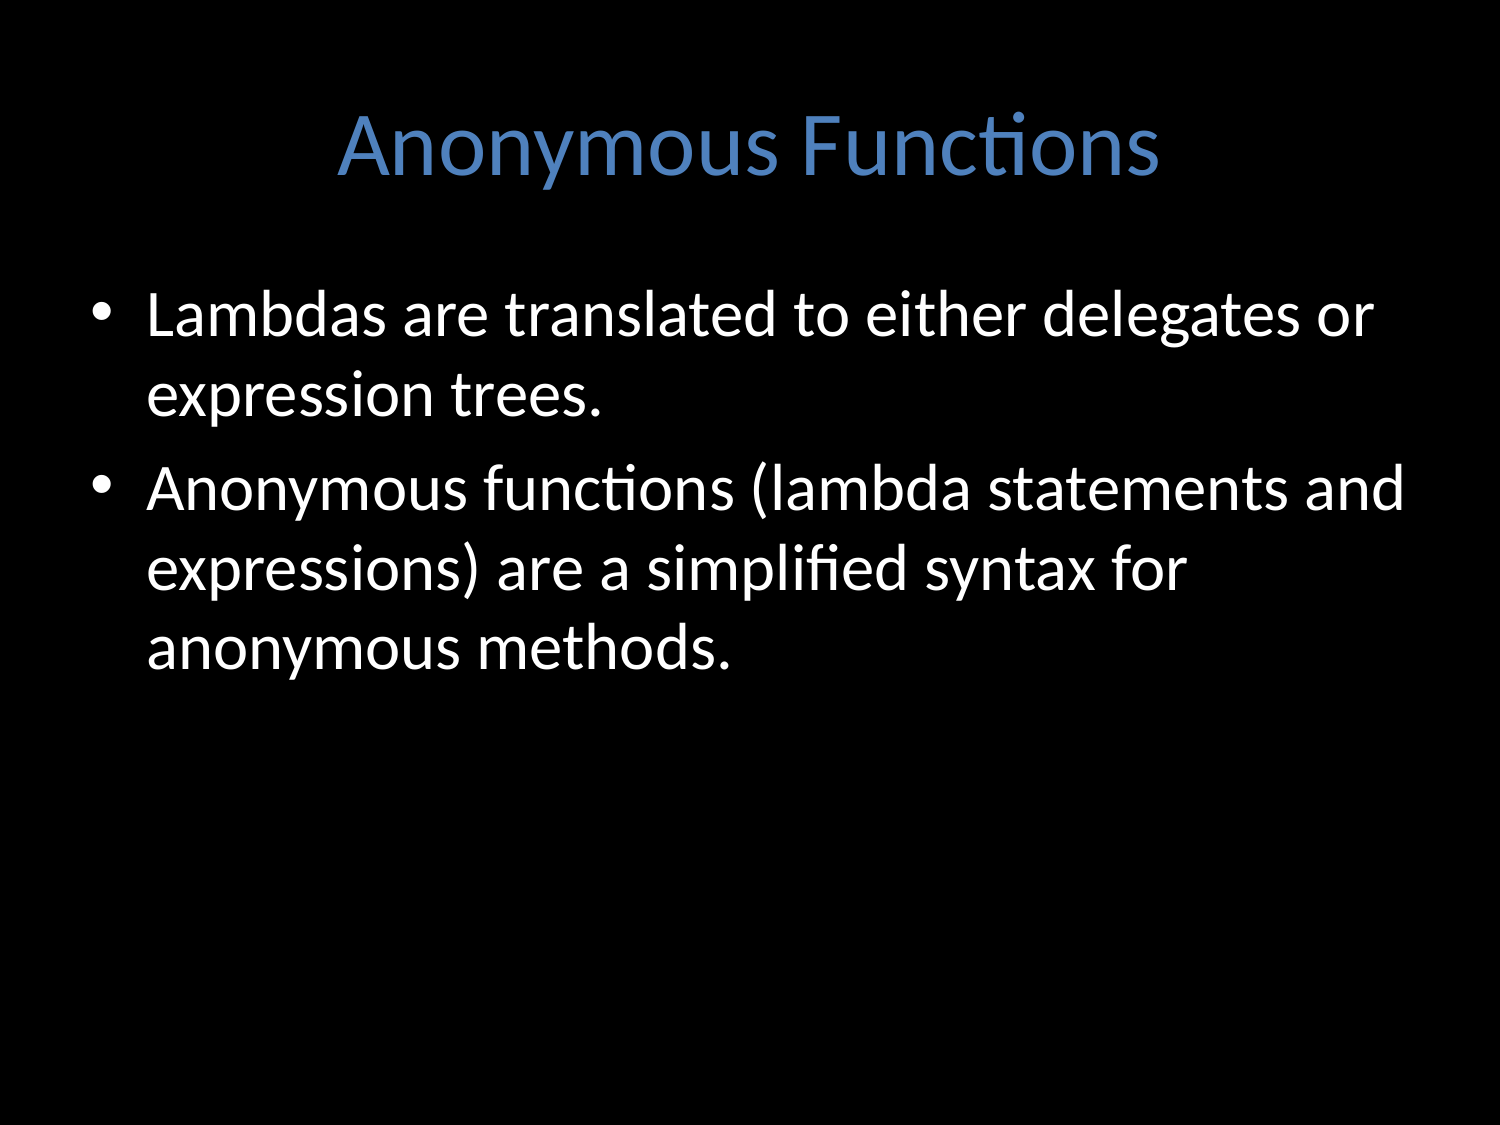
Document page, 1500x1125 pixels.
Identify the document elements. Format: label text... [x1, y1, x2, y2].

title Anonymous Functions [75, 45, 1425, 233]
list Lambdas are translated to either delegates or expression trees. Anonymous functions (lambda statements and expressions) are a simplified syntax for anonymous methods. [75, 262, 1425, 1005]
